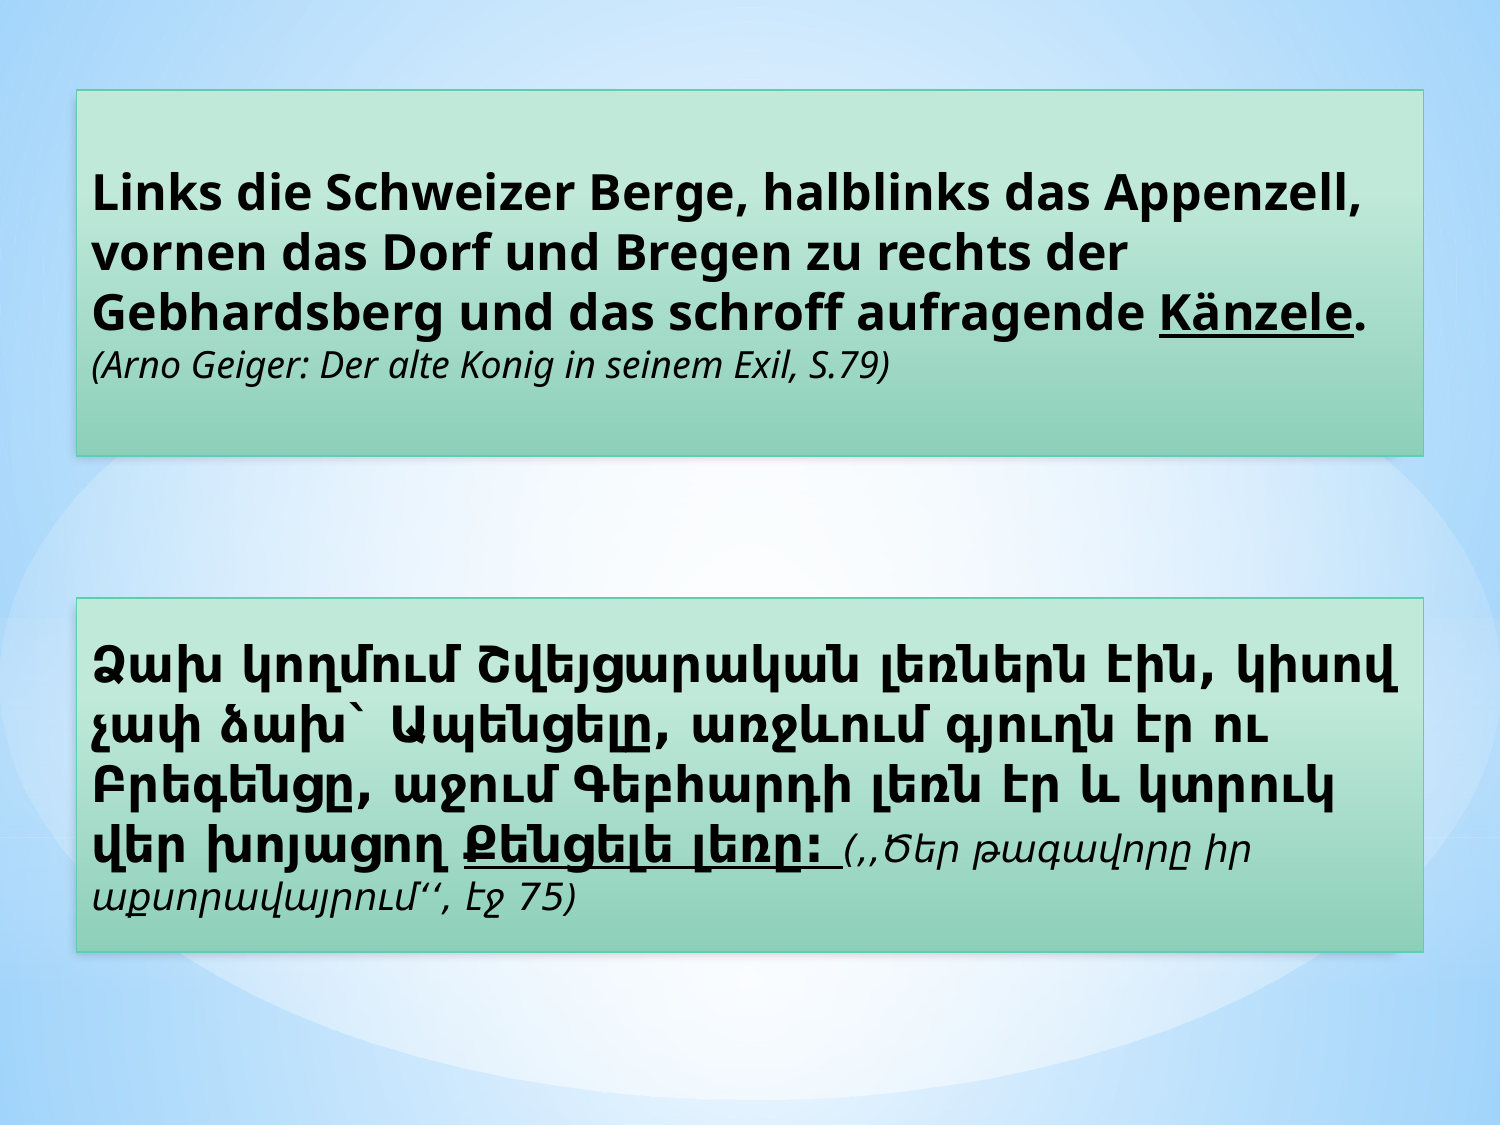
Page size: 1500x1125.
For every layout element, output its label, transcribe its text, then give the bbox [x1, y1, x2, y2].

text_box Links die Schweizer Berge, halblinks das Appenzell, vornen das Dorf und Bregen zu rechts der Gebhardsberg und das schroff aufragende Känzele. (Arno Geiger: Der alte Konig in seinem Exil, S.79) [76, 89, 1424, 457]
text_box Ձախ կողմում Շվեյցարական լեռներն էին, կիսով չափ ձախ` Ապենցելը, առջևում գյուղն էր ու Բրեգենցը, աջում Գեբհարդի լեռն էր և կտրուկ վեր խոյացող Քենցելե լեռը: (,,Ծեր թագավորը իր աքսորավայրում‘‘, էջ 75) [76, 597, 1424, 953]
